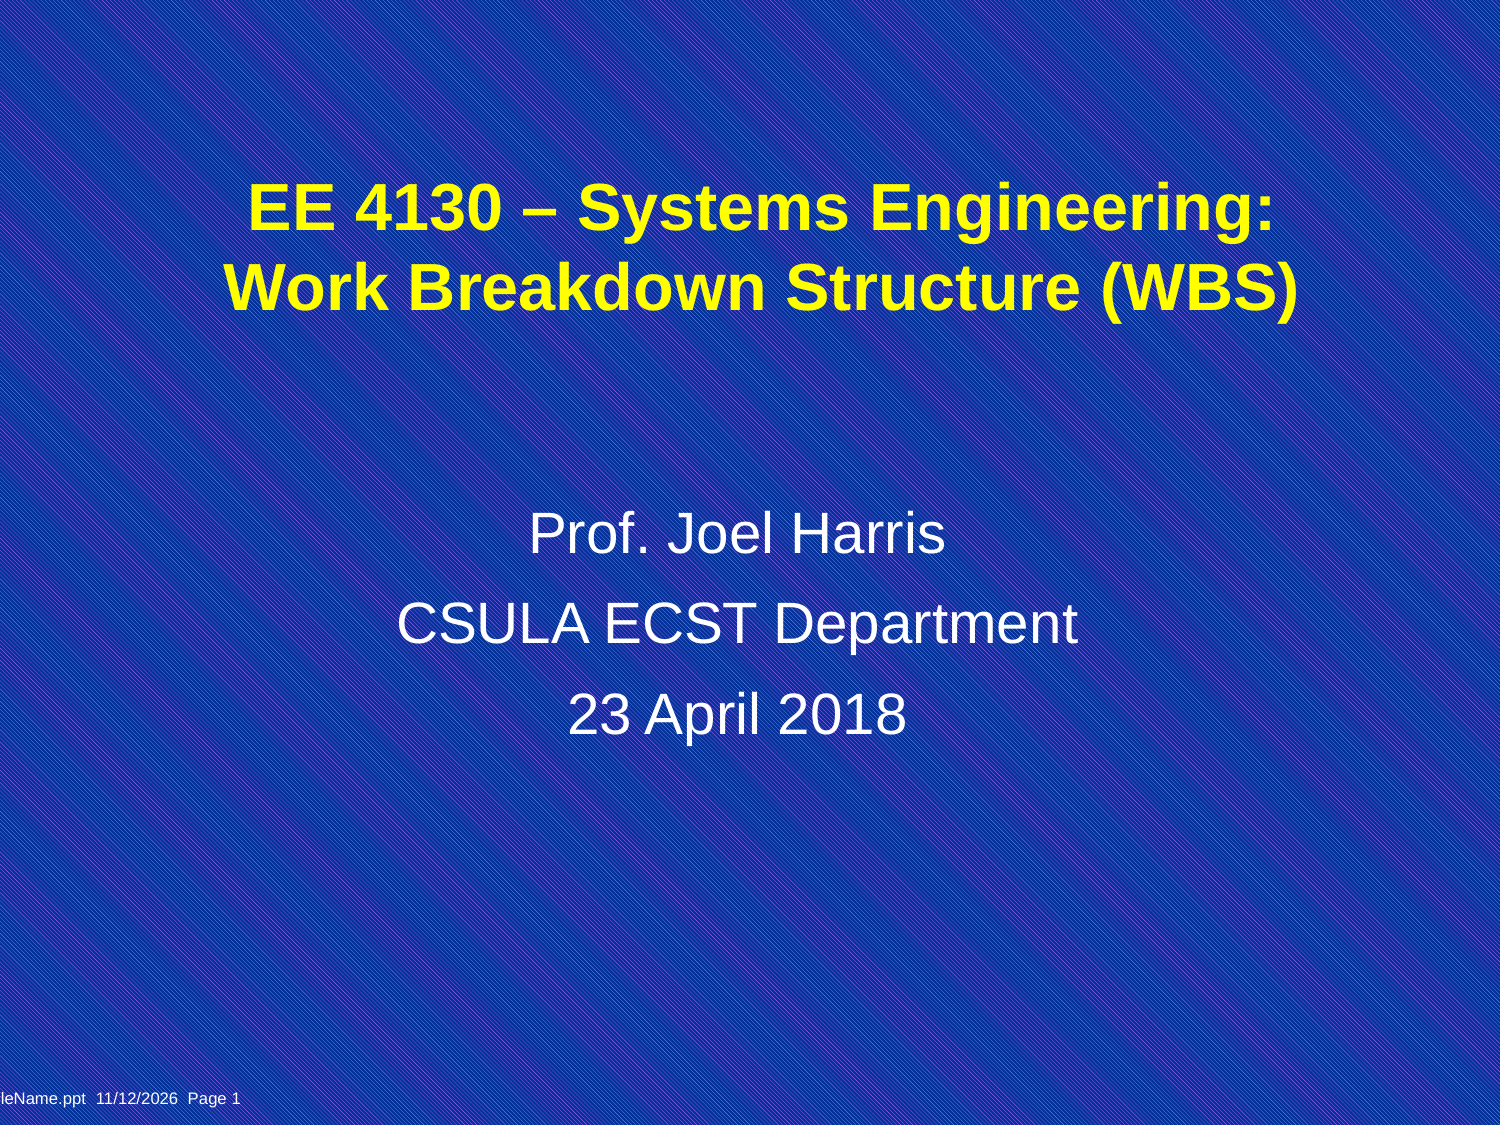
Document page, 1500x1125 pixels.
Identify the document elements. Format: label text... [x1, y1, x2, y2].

subtitle Prof. Joel Harris CSULA ECST Department 23 April 2018 [212, 487, 1263, 775]
title EE 4130 – Systems Engineering: Work Breakdown Structure (WBS) [125, 125, 1400, 363]
